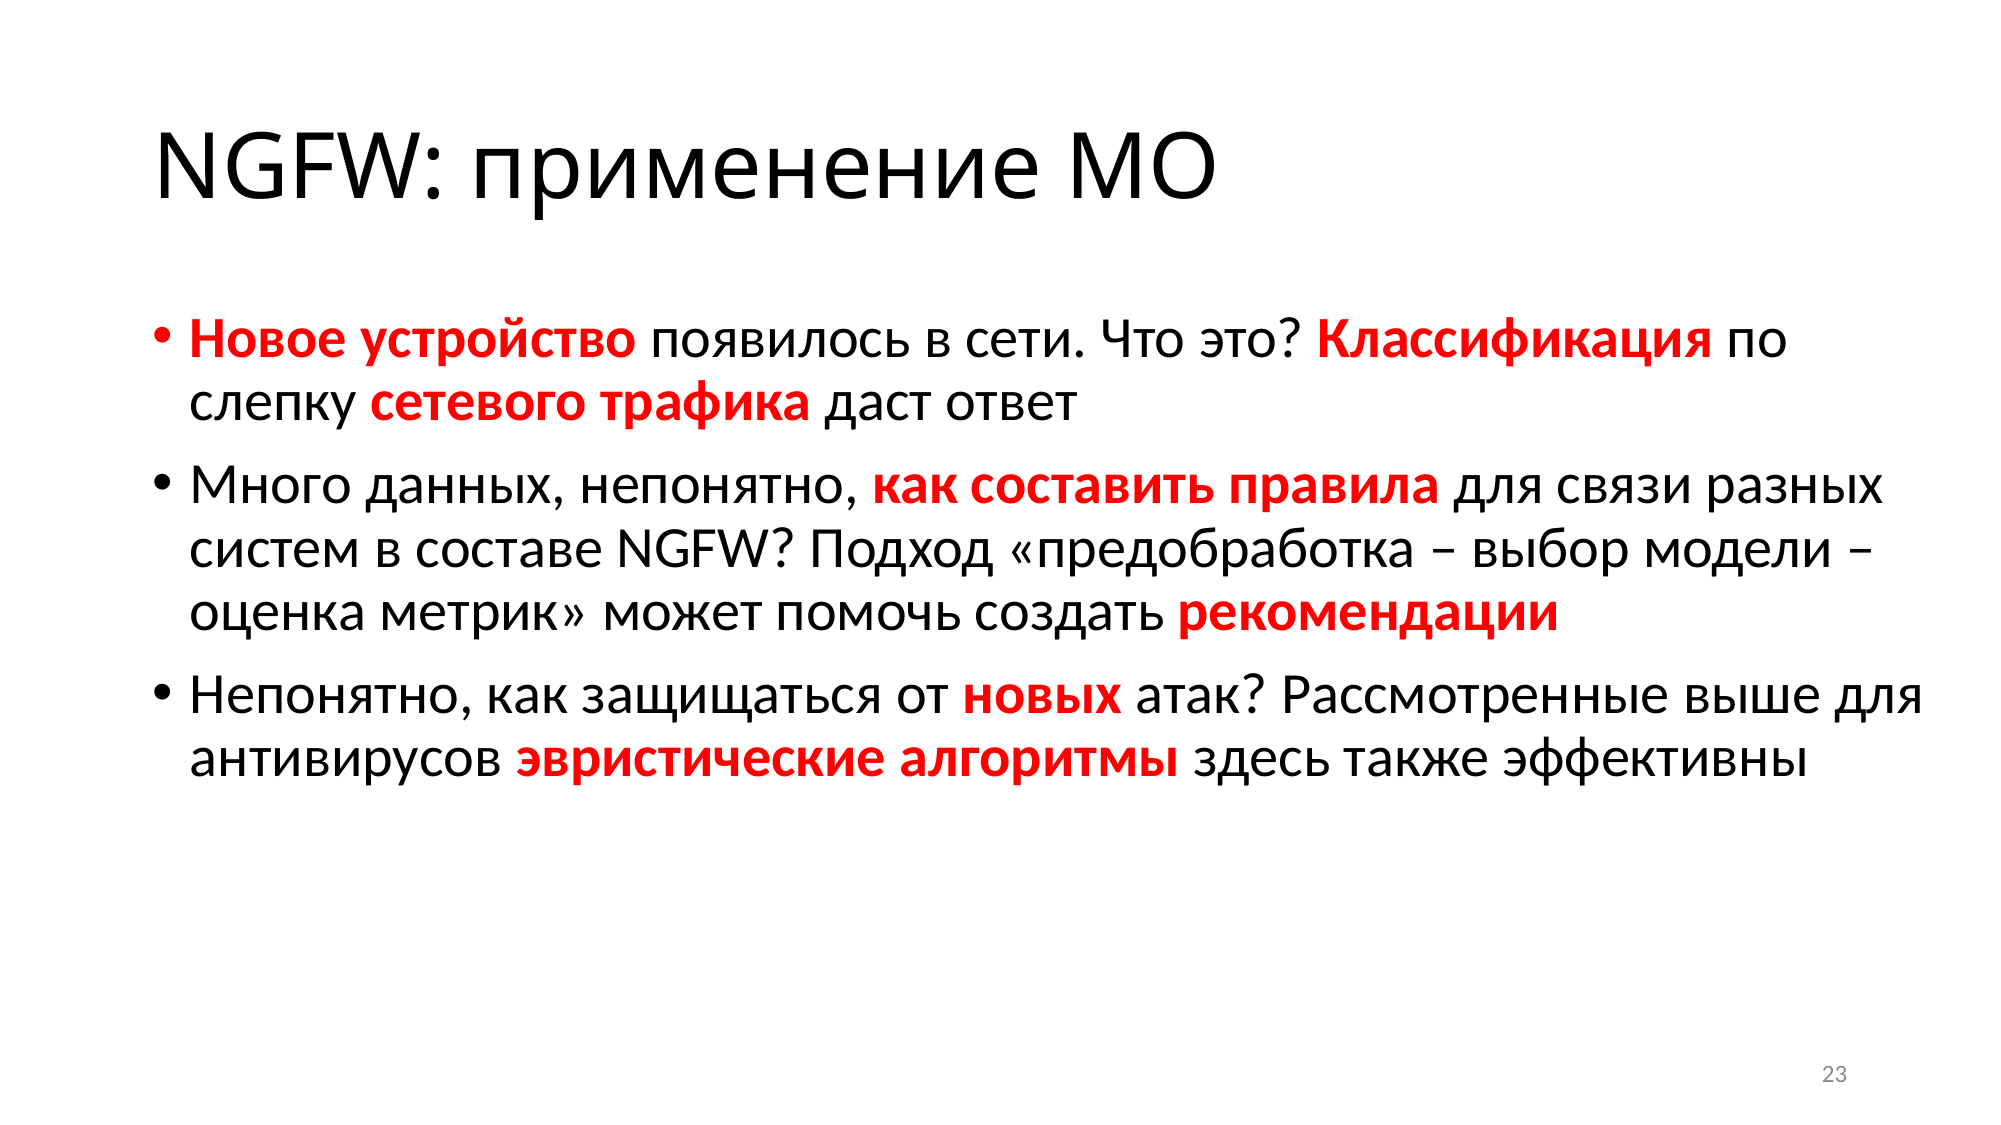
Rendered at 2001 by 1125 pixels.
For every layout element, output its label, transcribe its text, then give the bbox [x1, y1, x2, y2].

title NGFW: применение МО [137, 59, 1863, 278]
list Новое устройство появилось в сети. Что это? Классификация по слепку сетевого трафика даст ответ Много данных, непонятно, как составить правила для связи разных систем в составе NGFW? Подход «предобработка – выбор модели – оценка метрик» может помочь создать рекомендации Непонятно, как защищаться от новых атак? Рассмотренные выше для антивирусов эвристические алгоритмы здесь также эффективны [137, 299, 1954, 1014]
slide_number 23 [1412, 1042, 1863, 1103]
